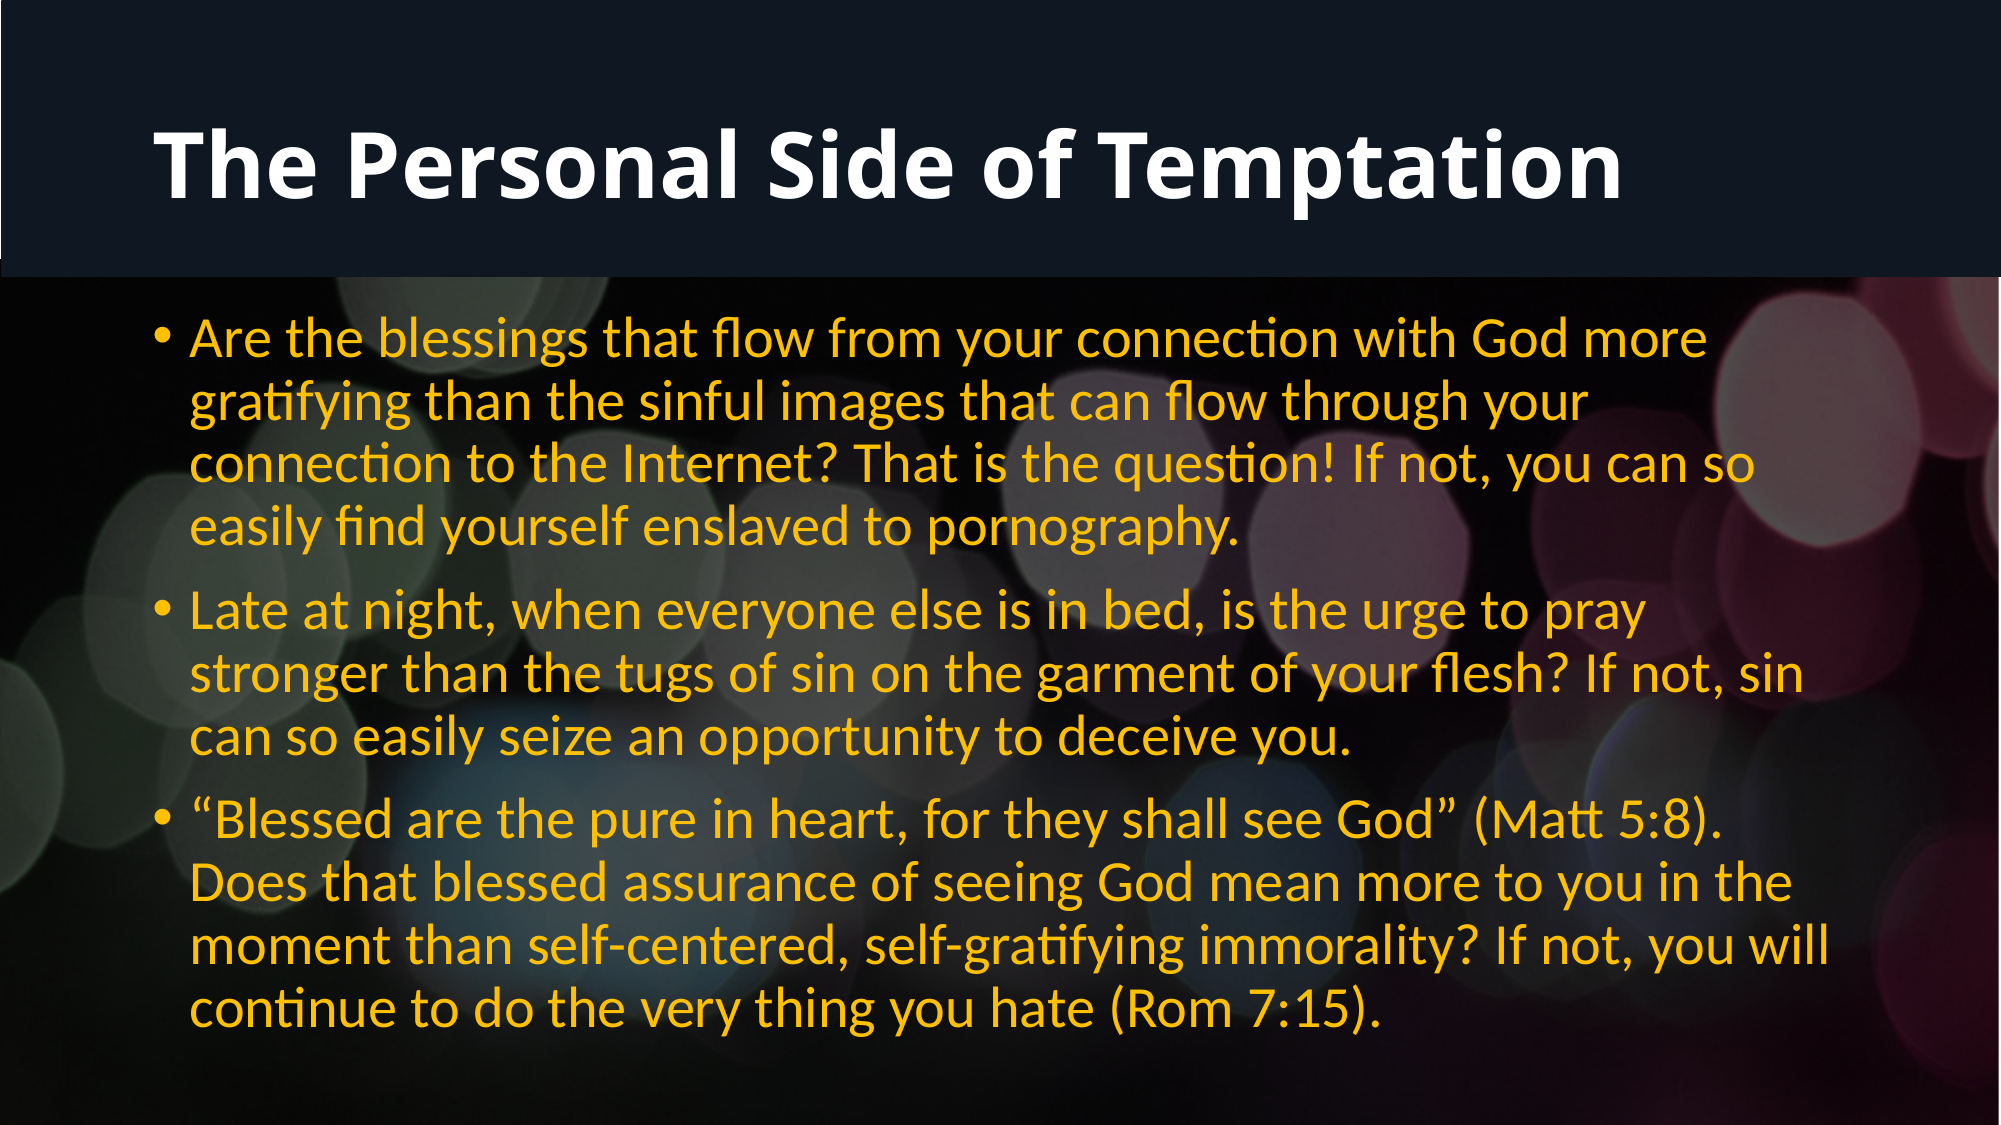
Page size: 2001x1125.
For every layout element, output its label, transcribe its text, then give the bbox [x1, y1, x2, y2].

title The Personal Side of Temptation [137, 59, 1863, 278]
picture [0, 259, 1999, 1125]
list Are the blessings that flow from your connection with God more gratifying than the sinful images that can flow through your connection to the Internet? That is the question! If not, you can so easily find yourself enslaved to pornography. Late at night, when everyone else is in bed, is the urge to pray stronger than the tugs of sin on the garment of your flesh? If not, sin can so easily seize an opportunity to deceive you. “Blessed are the pure in heart, for they shall see God” (Matt 5:8). Does that blessed assurance of seeing God mean more to you in the moment than self-centered, self-gratifying immorality? If not, you will continue to do the very thing you hate (Rom 7:15). [137, 299, 1863, 1125]
